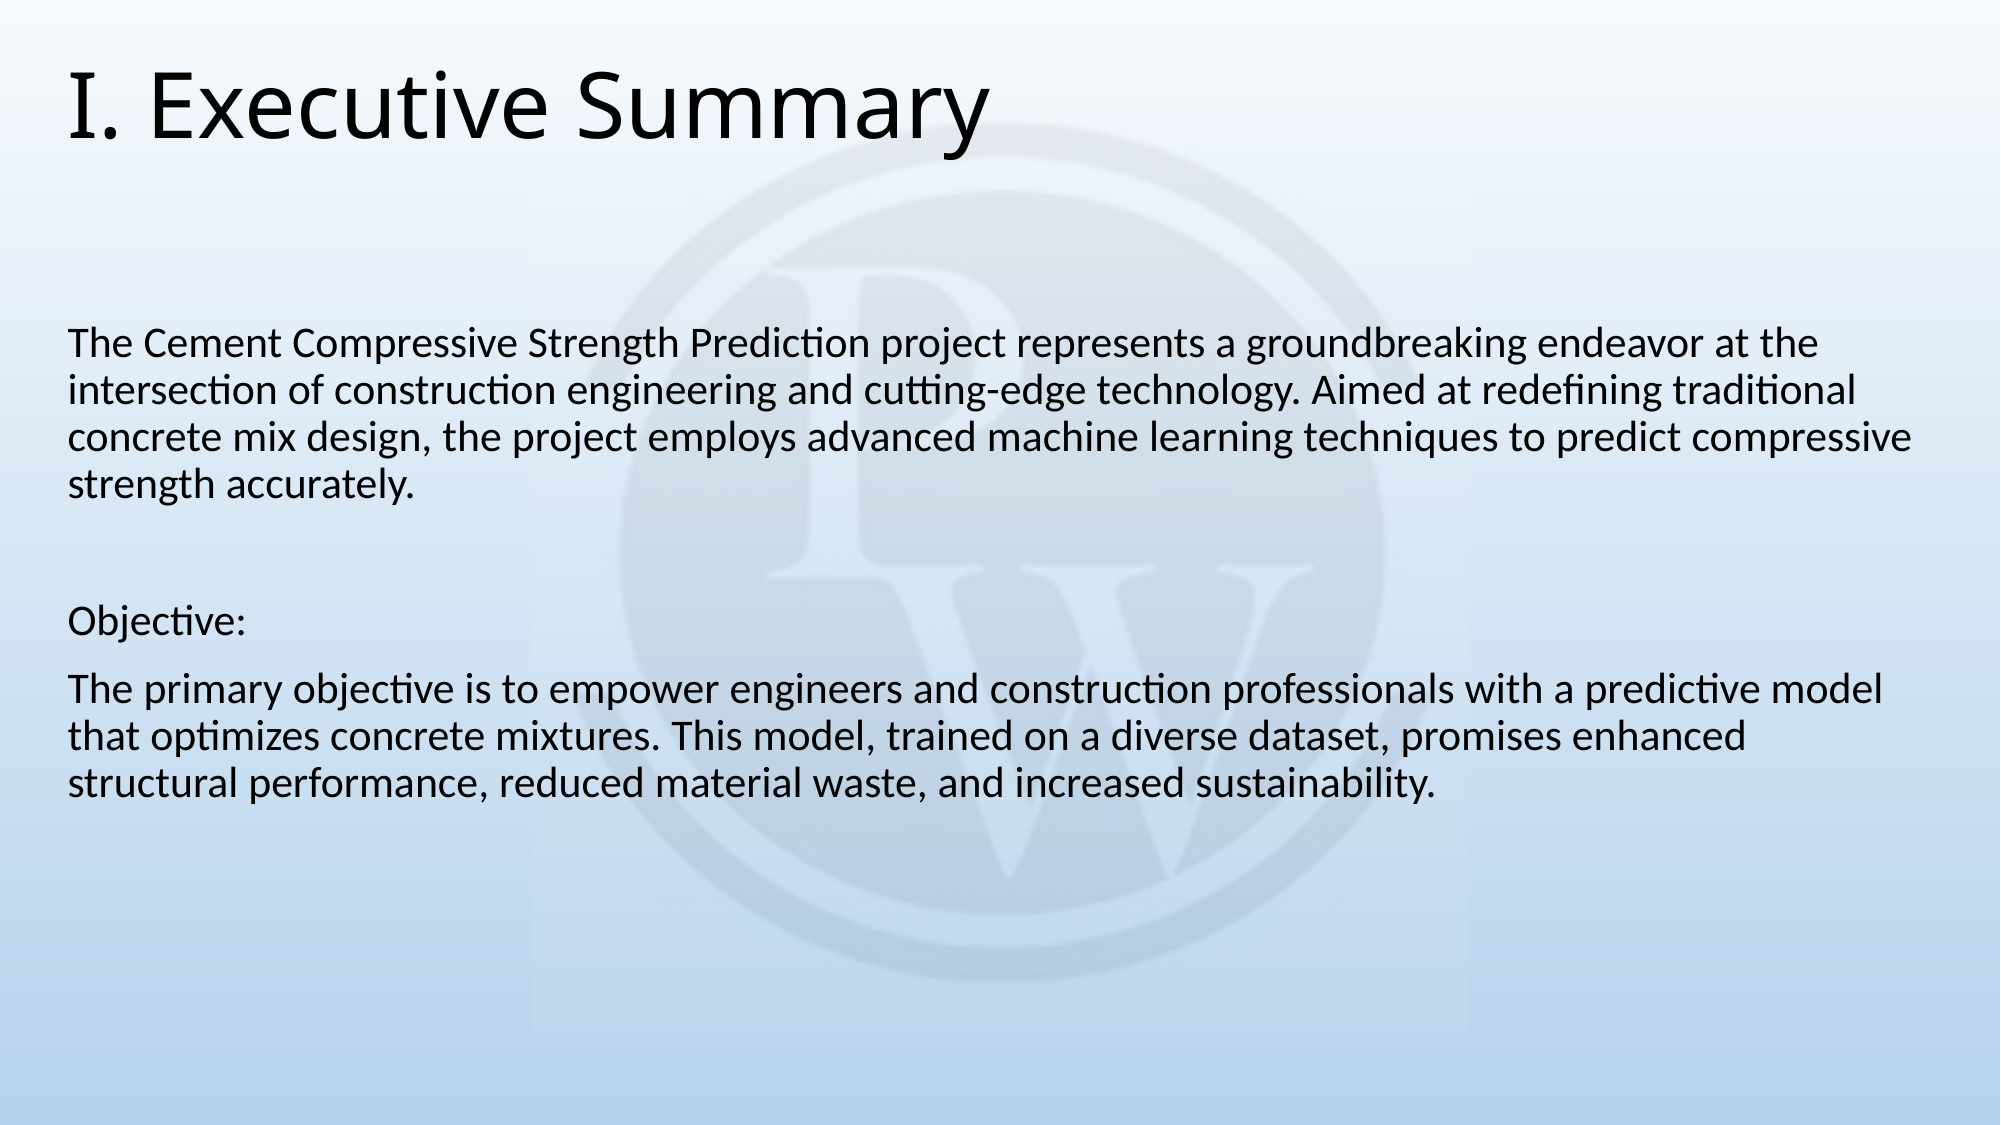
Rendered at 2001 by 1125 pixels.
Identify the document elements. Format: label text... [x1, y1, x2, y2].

list The Cement Compressive Strength Prediction project represents a groundbreaking endeavor at the intersection of construction engineering and cutting-edge technology. Aimed at redefining traditional concrete mix design, the project employs advanced machine learning techniques to predict compressive strength accurately. Objective: The primary objective is to empower engineers and construction professionals with a predictive model that optimizes concrete mixtures. This model, trained on a diverse dataset, promises enhanced structural performance, reduced material waste, and increased sustainability. [52, 170, 1937, 1071]
title I. Executive Summary [52, 0, 1778, 170]
